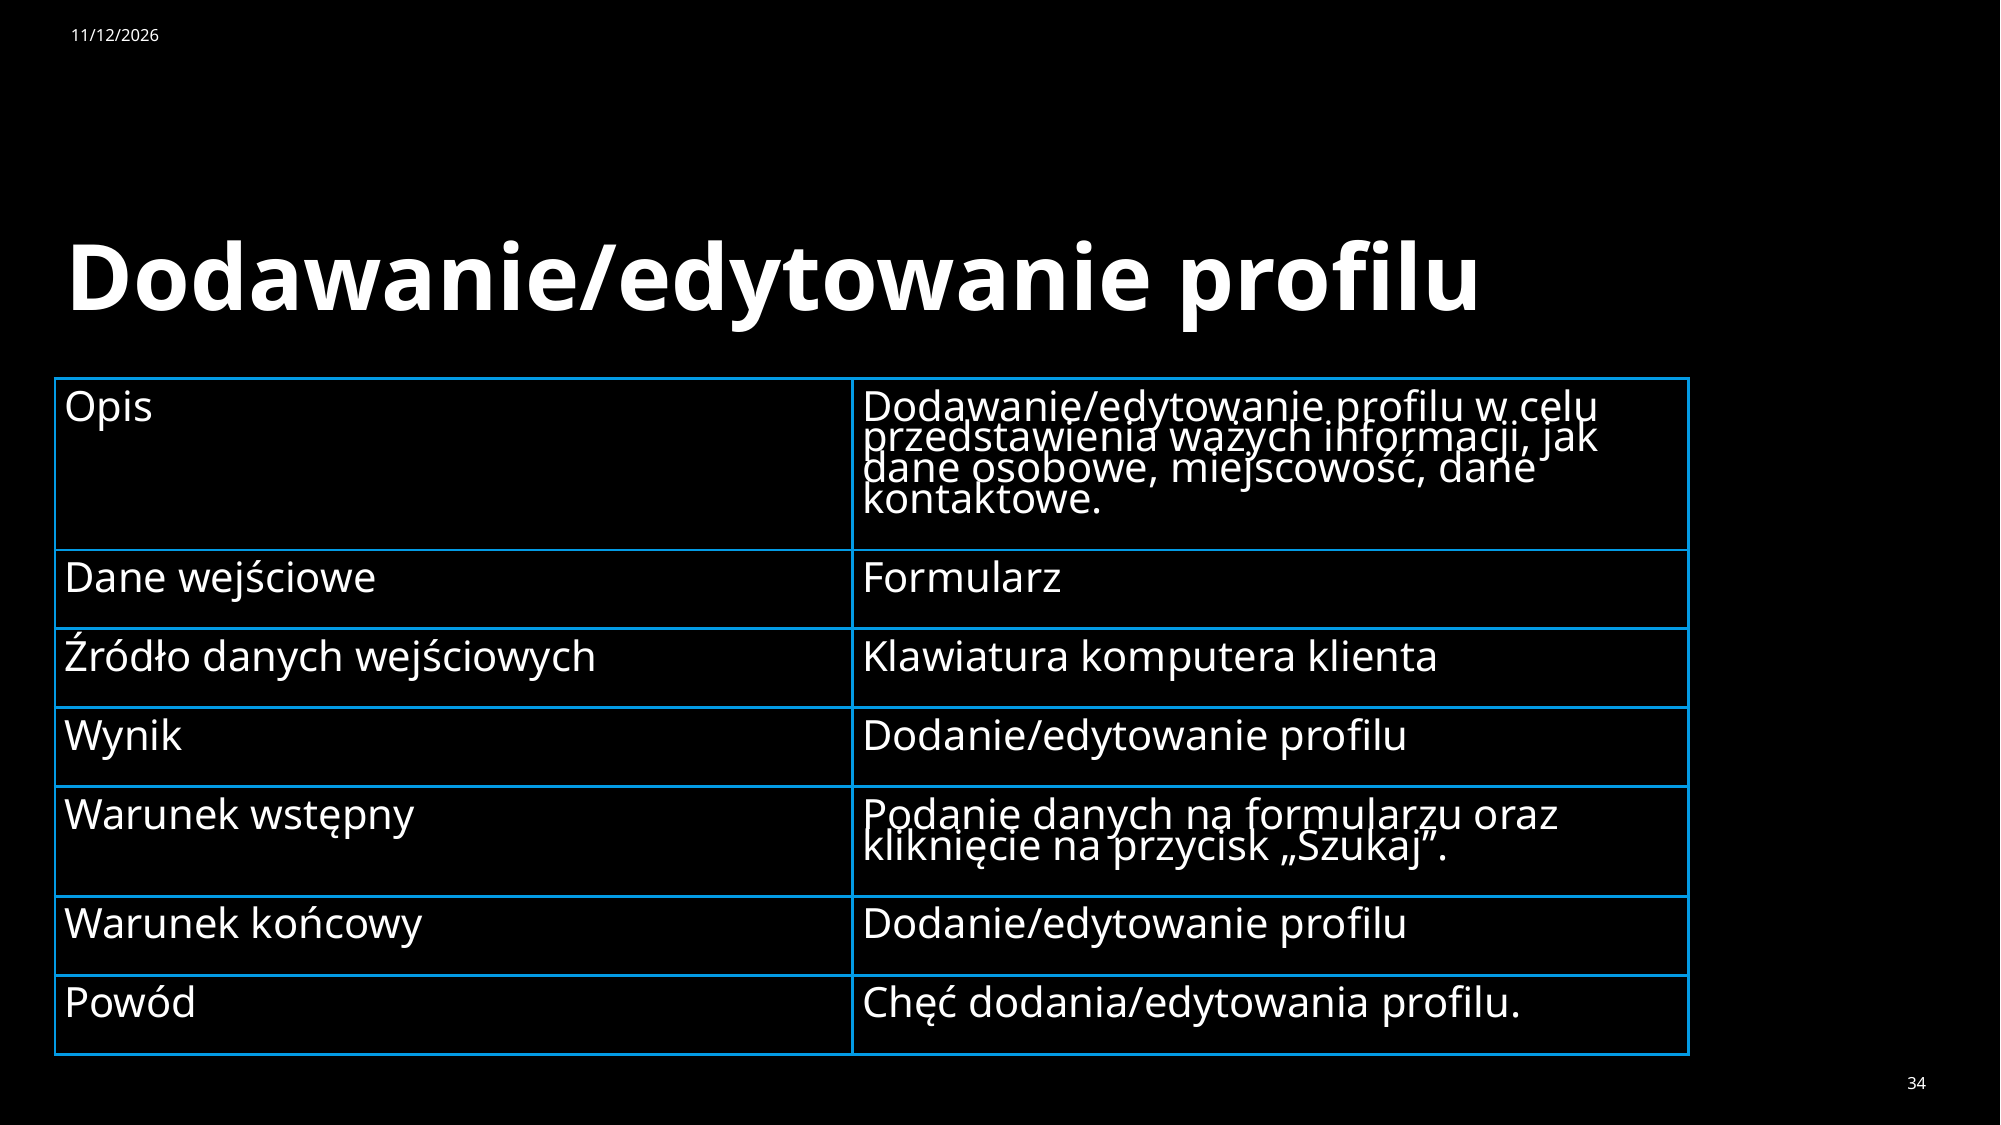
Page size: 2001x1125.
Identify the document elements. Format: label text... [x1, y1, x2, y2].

table_cell Źródło danych wejściowych [56, 630, 851, 706]
title Dodawanie/edytowanie profilu [50, 101, 1684, 338]
table_cell Chęć dodania/edytowania profilu. [854, 977, 1687, 1053]
slide_number 34 [1870, 1054, 1942, 1114]
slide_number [55, 10, 506, 63]
table_header Dodawanie/edytowanie profilu w celu przedstawienia ważych informacji, jak dane osobowe, miejscowość, dane kontaktowe. [854, 380, 1687, 549]
table_cell Powód [56, 977, 851, 1053]
table_cell Wynik [56, 709, 851, 785]
table_cell Dodanie/edytowanie profilu [854, 898, 1687, 974]
table_cell Formularz [854, 551, 1687, 627]
footer [1204, 1053, 1871, 1114]
table_cell Warunek wstępny [56, 788, 851, 895]
table_cell Dane wejściowe [56, 551, 851, 627]
table_header Opis [56, 380, 851, 549]
table_cell Dodanie/edytowanie profilu [854, 709, 1687, 785]
table_cell Klawiatura komputera klienta [854, 630, 1687, 706]
table_cell Warunek końcowy [56, 898, 851, 974]
table_cell Podanie danych na formularzu oraz kliknięcie na przycisk „Szukaj”. [854, 788, 1687, 895]
